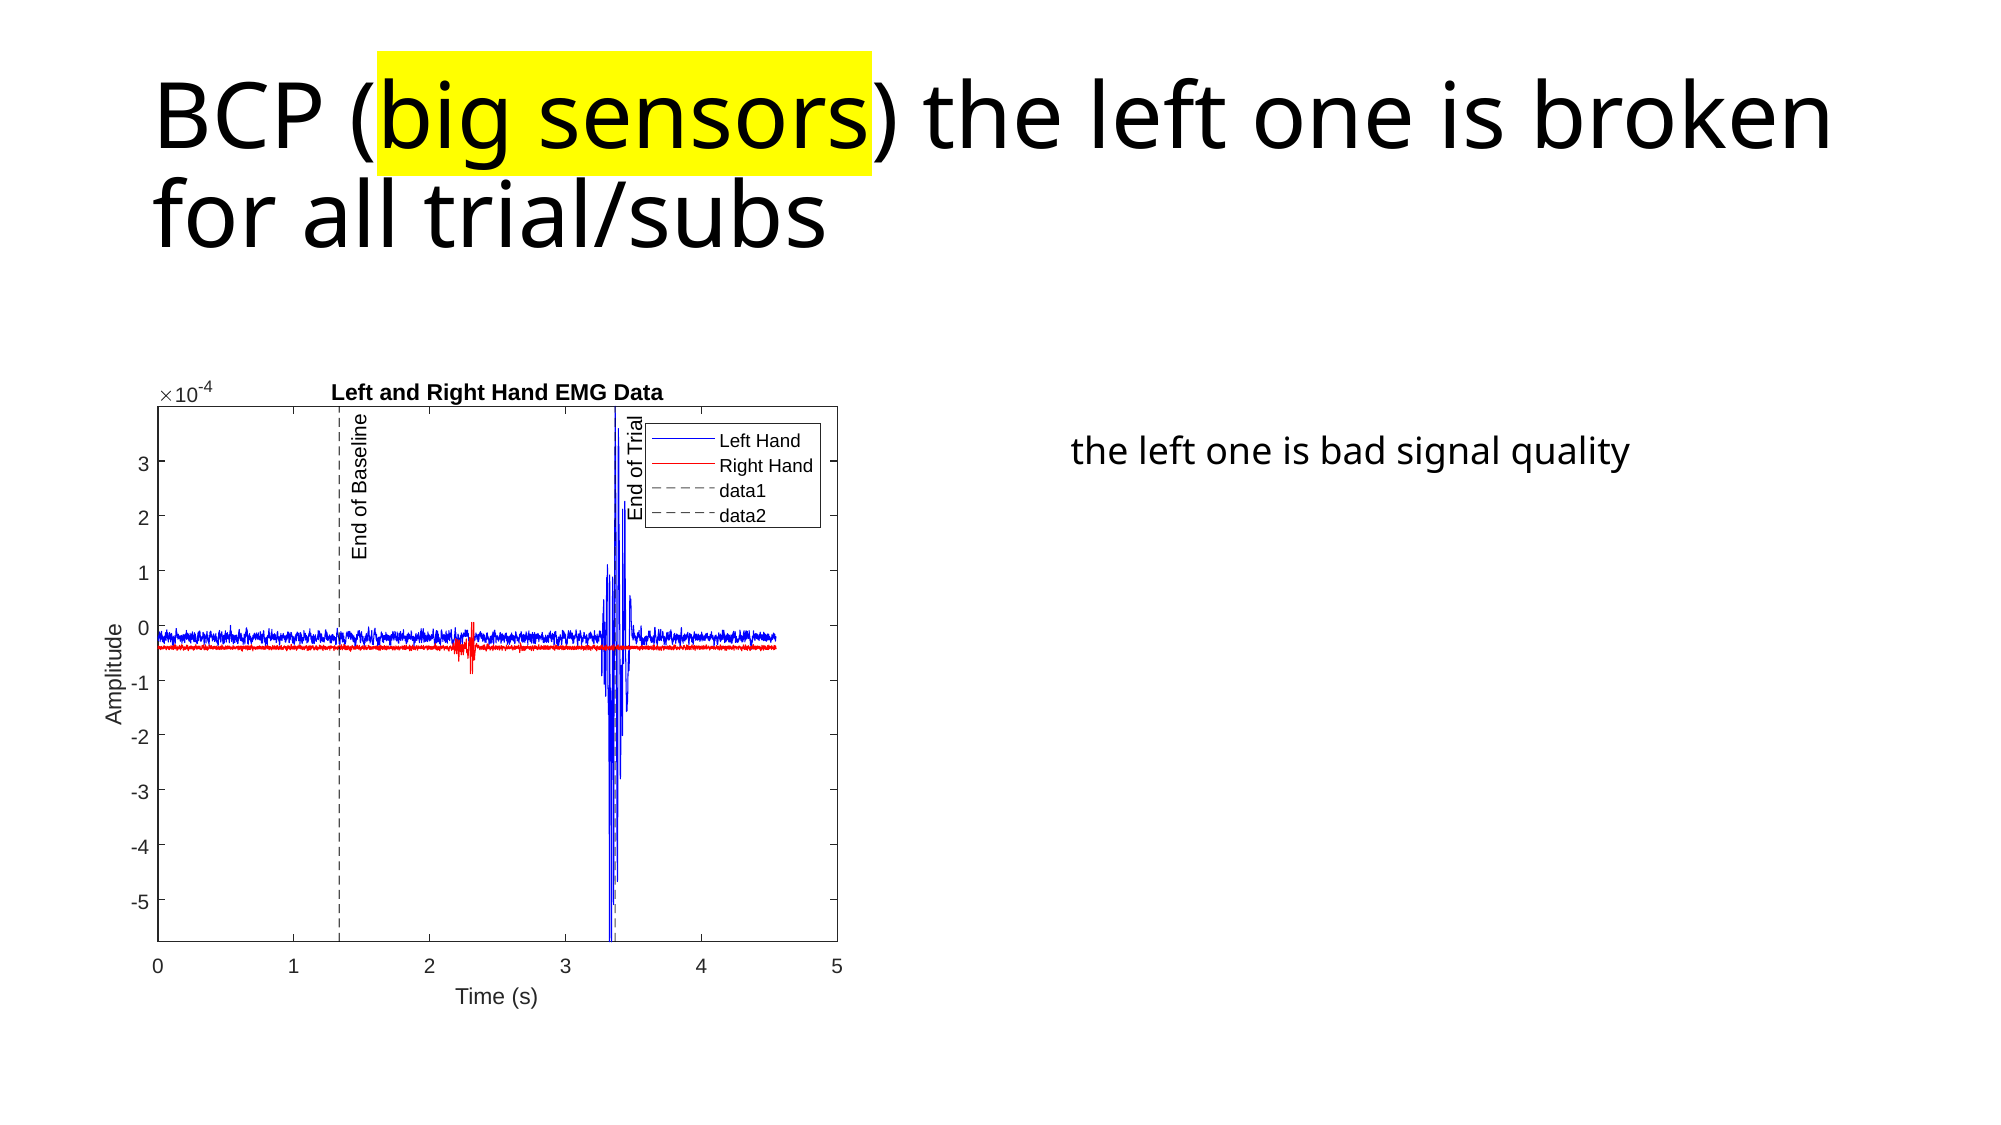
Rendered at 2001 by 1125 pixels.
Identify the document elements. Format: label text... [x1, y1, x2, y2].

text_box the left one is bad signal quality [1055, 419, 1768, 479]
picture [43, 356, 920, 1014]
title BCP (big sensors) the left one is broken for all trial/subs [137, 59, 1863, 278]
